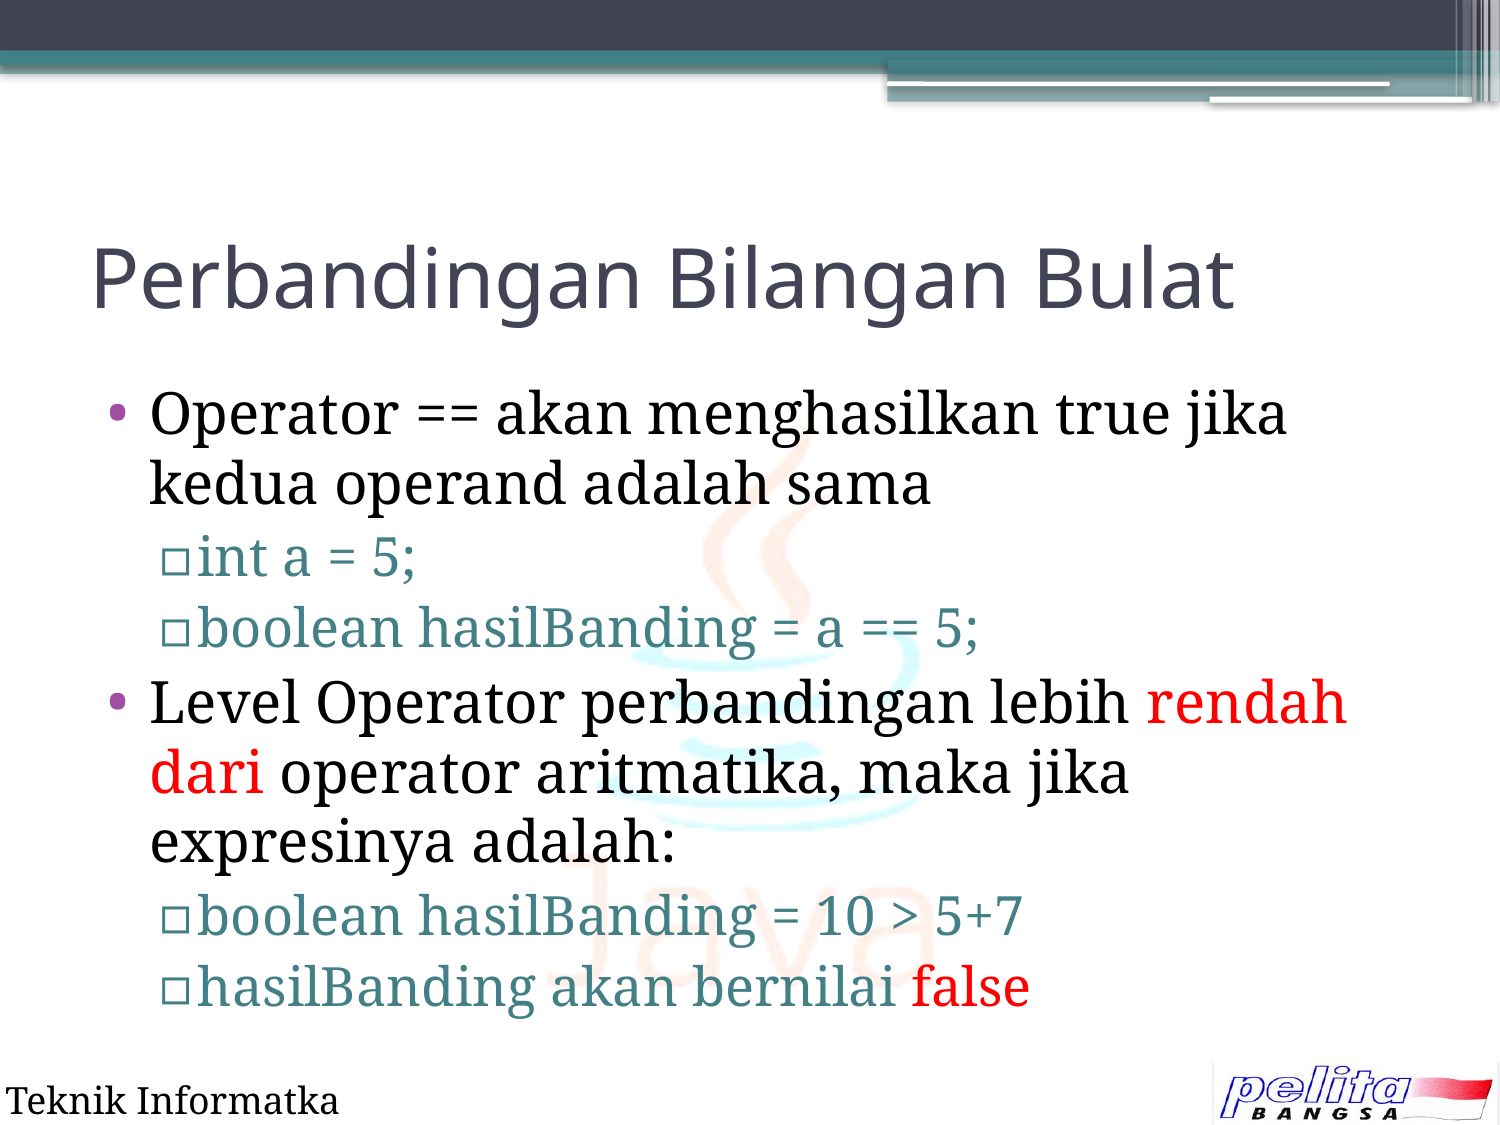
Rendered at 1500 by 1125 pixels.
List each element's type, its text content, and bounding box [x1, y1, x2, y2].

title Perbandingan Bilangan Bulat [75, 187, 1425, 363]
list Operator == akan menghasilkan true jika kedua operand adalah sama int a = 5; boolean hasilBanding = a == 5; Level Operator perbandingan lebih rendah dari operator aritmatika, maka jika expresinya adalah: boolean hasilBanding = 10 > 5+7 hasilBanding akan bernilai false [75, 368, 1425, 1079]
picture [1212, 1062, 1500, 1125]
